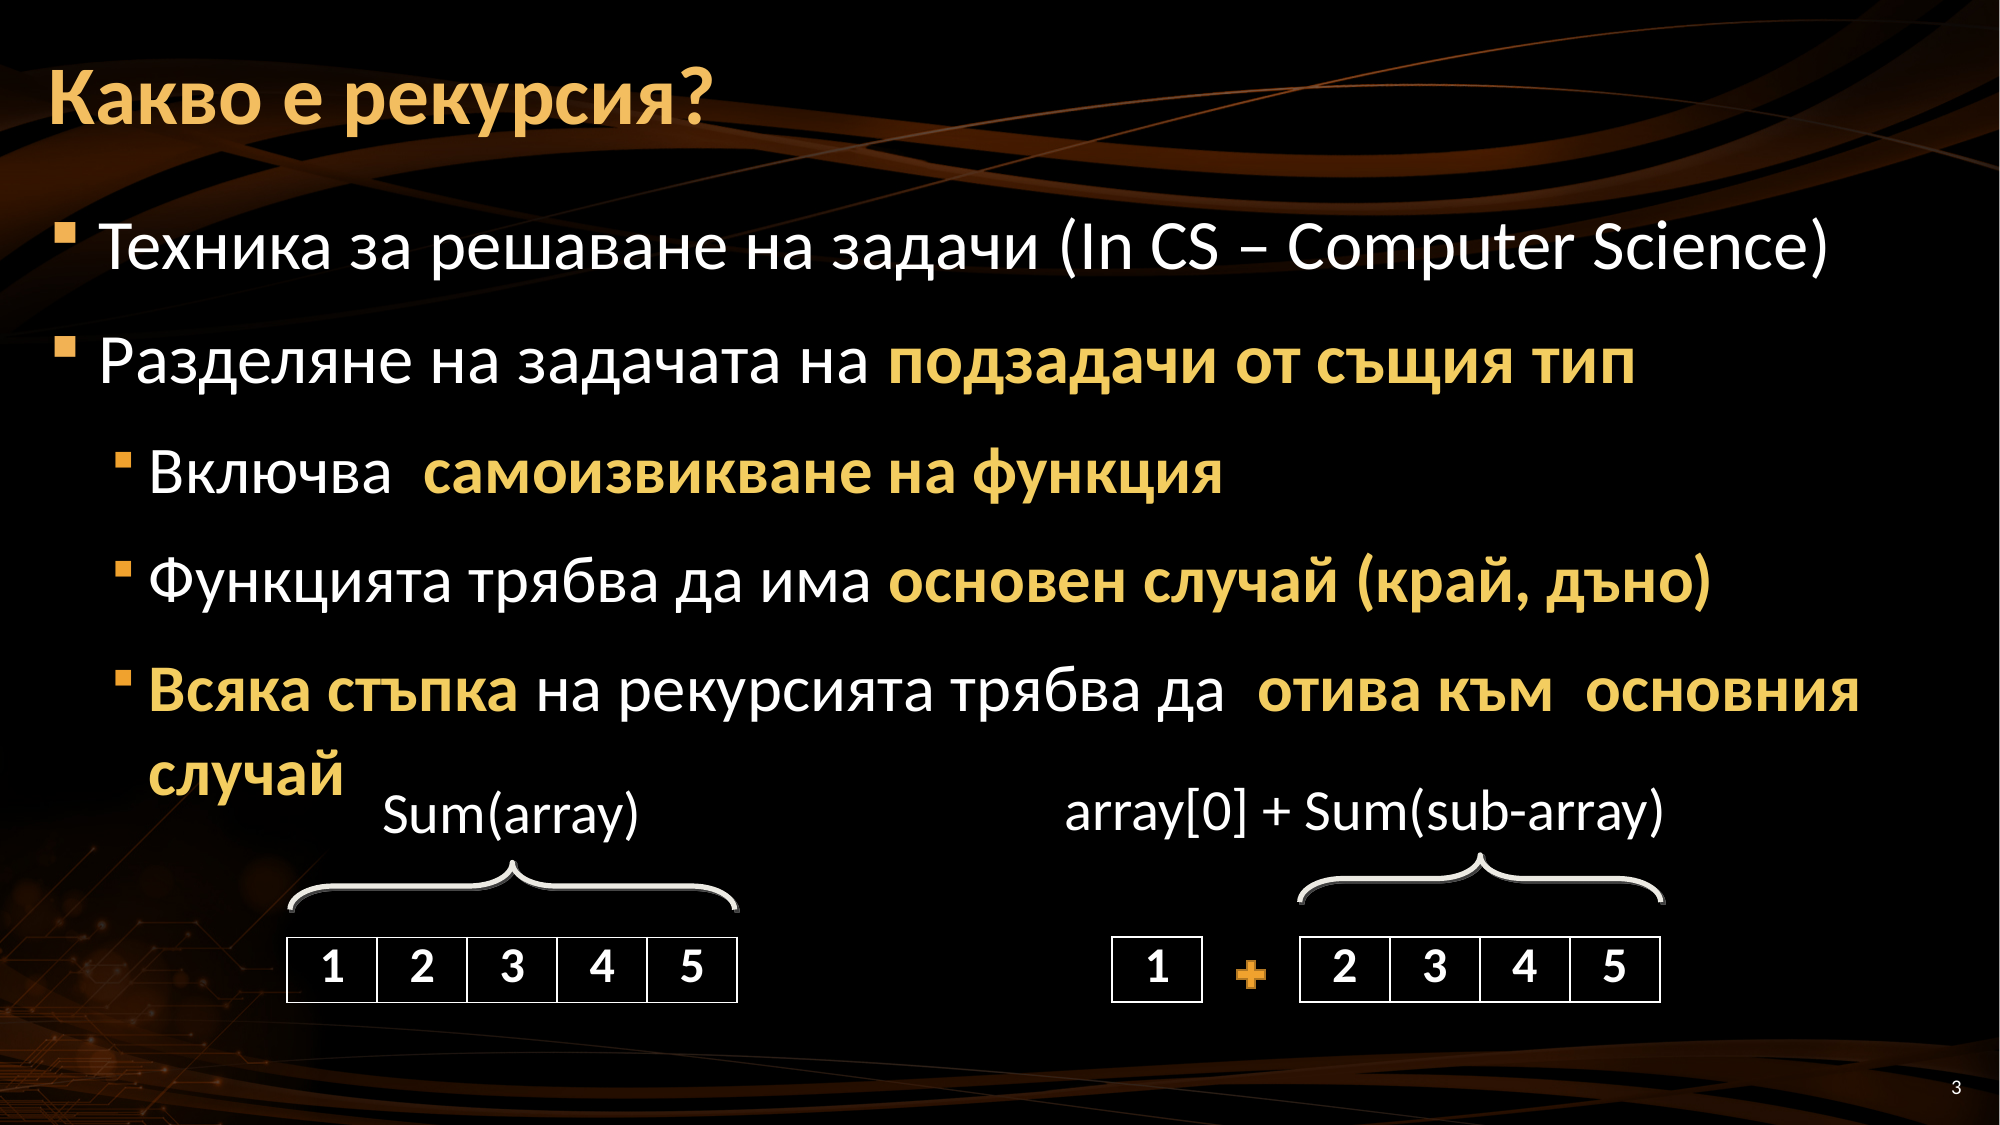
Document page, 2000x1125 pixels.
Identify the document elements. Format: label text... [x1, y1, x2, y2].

text_box [289, 862, 735, 910]
table_header 4 [1481, 938, 1569, 1001]
table_header 4 [558, 938, 646, 1002]
table_header 3 [1391, 938, 1479, 1001]
table_header 2 [1301, 938, 1389, 1001]
picture [0, 0, 2000, 1125]
table_header 1 [1113, 938, 1201, 1001]
list Техника за решаване на задачи (In CS – Computer Science) Разделяне на задачата на подзадачи от същия тип Включва самоизвикване на функция Функцията трябва да има основен случай (край, дъно) Всяка стъпка на рекурсията трябва да отива към основния случай [31, 188, 1968, 1103]
title Какво е рекурсия? [30, 6, 1602, 189]
text_box Sum(array) [367, 768, 657, 853]
table_header 2 [378, 938, 466, 1002]
table_header 3 [468, 938, 556, 1002]
table_header 5 [648, 938, 736, 1002]
text_box array[0] + Sum(sub-array) [1049, 764, 1718, 850]
table_header 1 [288, 938, 376, 1002]
table_header 5 [1571, 938, 1659, 1001]
text_box [1299, 854, 1661, 903]
text_box [1236, 960, 1266, 989]
